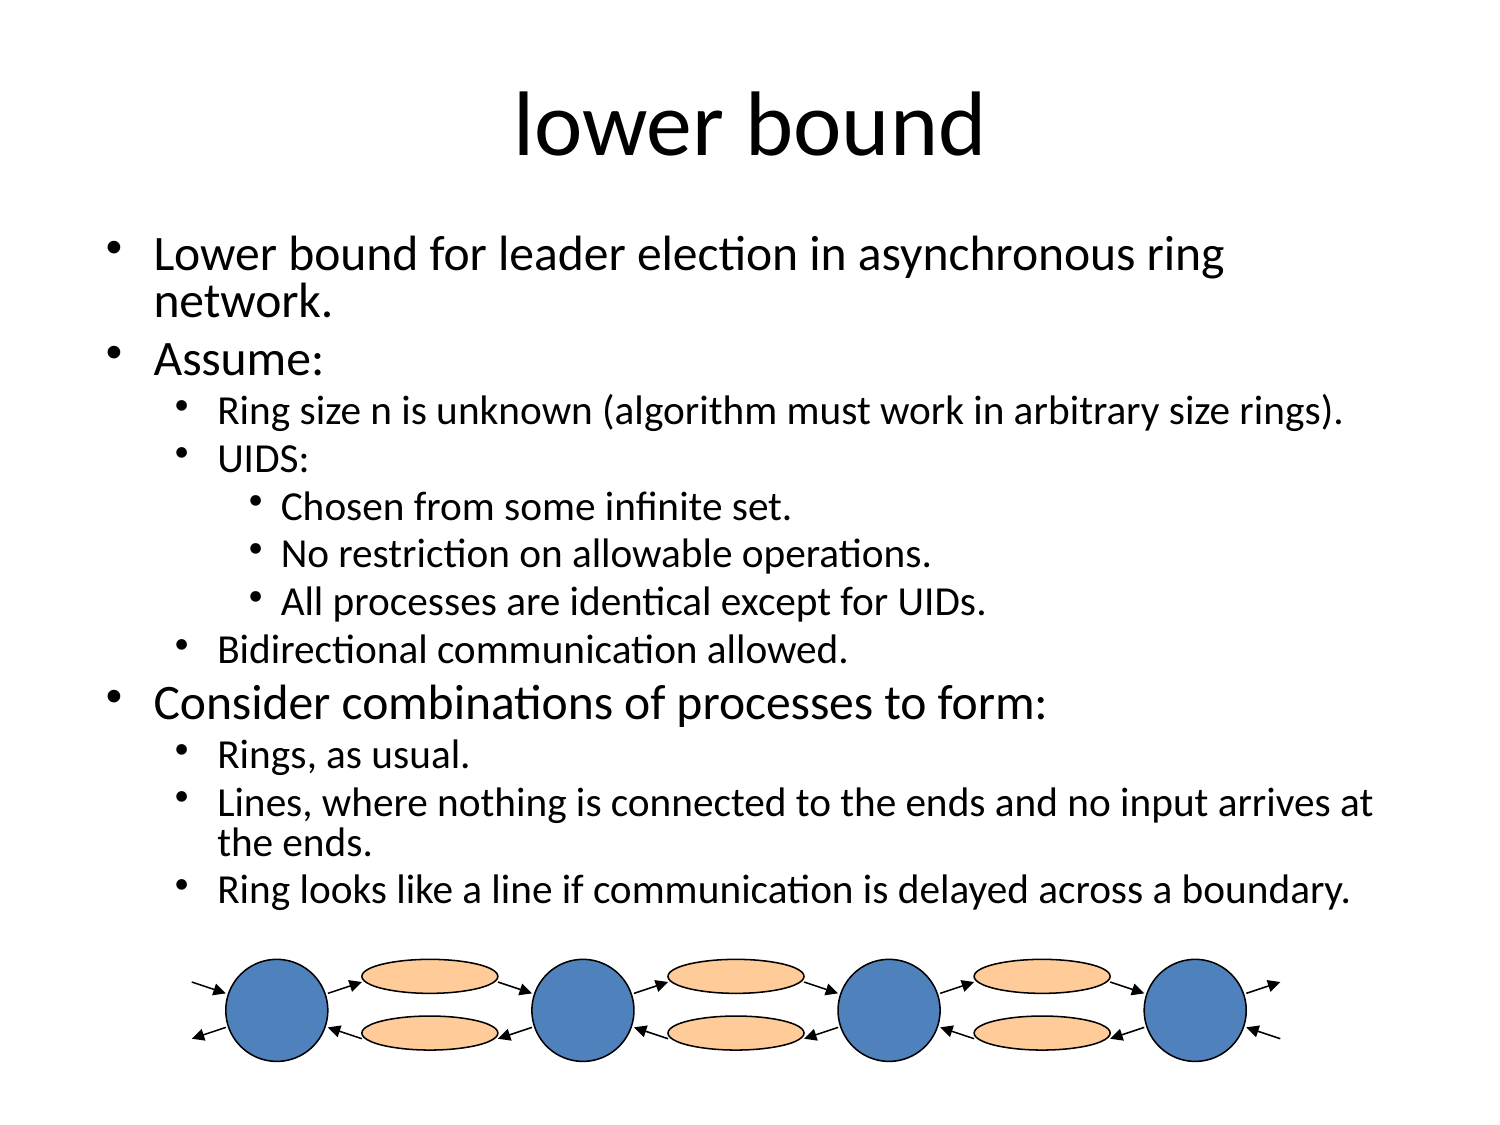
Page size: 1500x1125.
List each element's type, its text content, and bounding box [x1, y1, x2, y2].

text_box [191, 959, 1281, 1062]
list Lower bound for leader election in asynchronous ring network. Assume: Ring size n is unknown (algorithm must work in arbitrary size rings). UIDS: Chosen from some infinite set. No restriction on allowable operations. All processes are identical except for UIDs. Bidirectional communication allowed. Consider combinations of processes to form: Rings, as usual. Lines, where nothing is connected to the ends and no input arrives at the ends. Ring looks like a line if communication is delayed across a boundary. [75, 224, 1425, 925]
